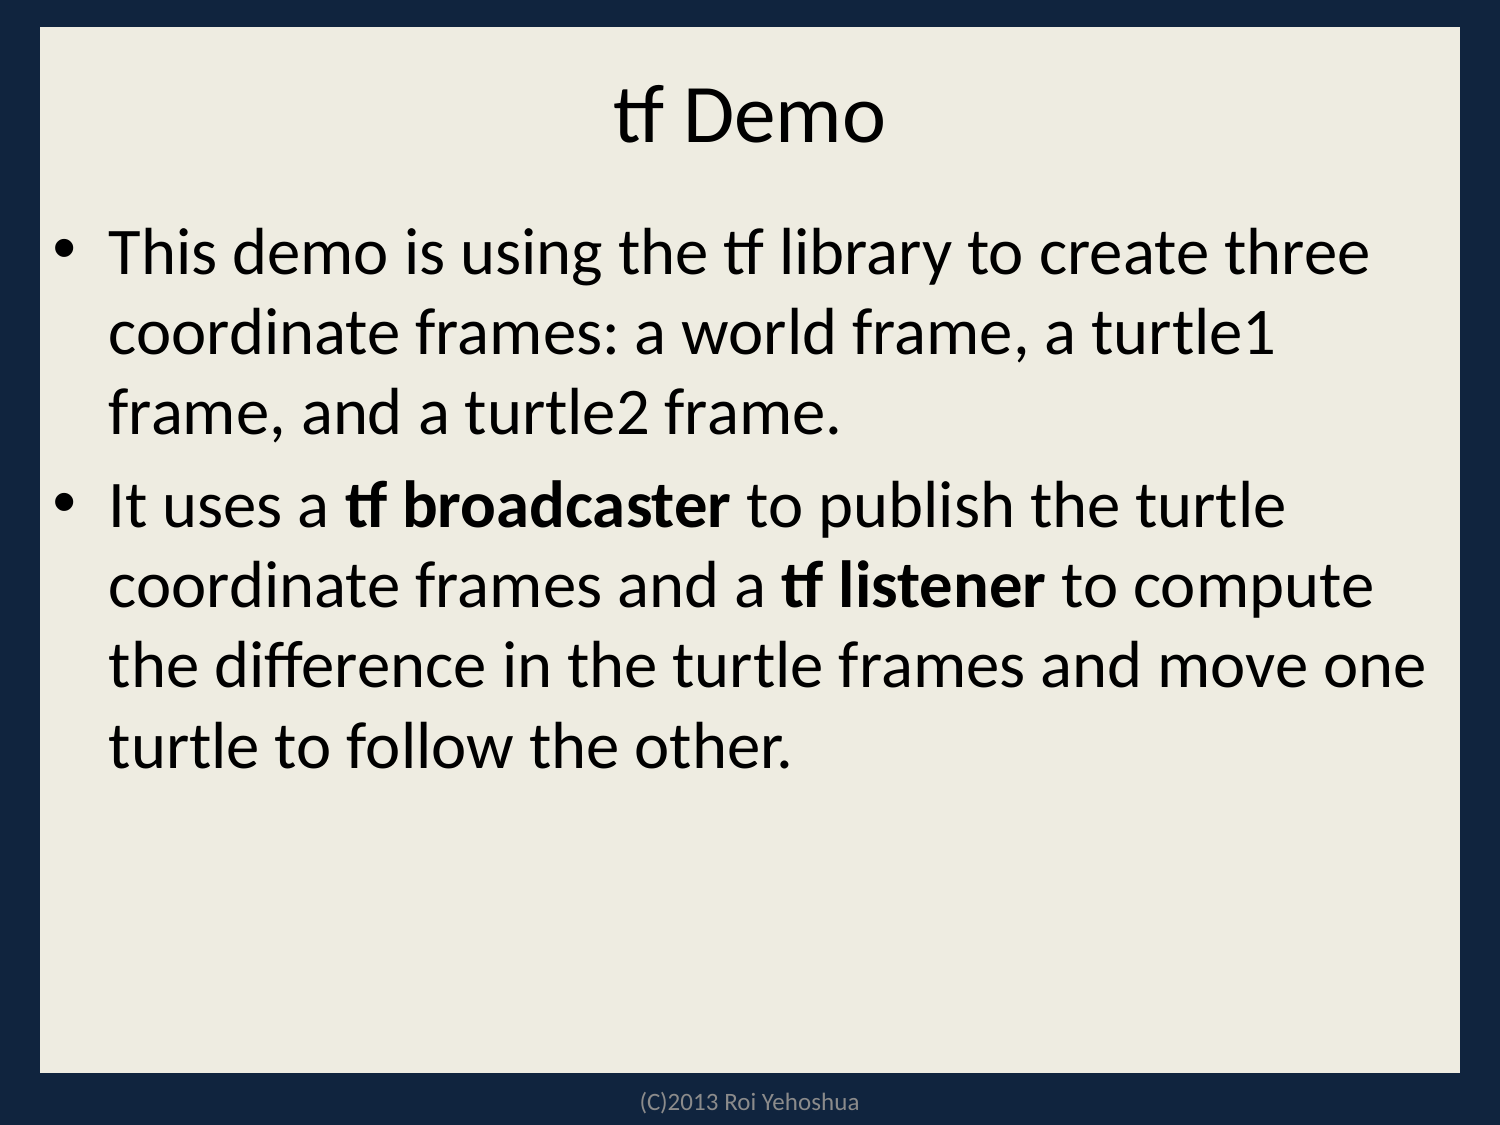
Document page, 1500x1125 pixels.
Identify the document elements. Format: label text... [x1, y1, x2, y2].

footer (C)2013 Roi Yehoshua [512, 1074, 988, 1125]
title tf Demo [37, 31, 1463, 188]
list This demo is using the tf library to create three coordinate frames: a world frame, a turtle1 frame, and a turtle2 frame. It uses a tf broadcaster to publish the turtle coordinate frames and a tf listener to compute the difference in the turtle frames and move one turtle to follow the other. [37, 200, 1463, 1080]
